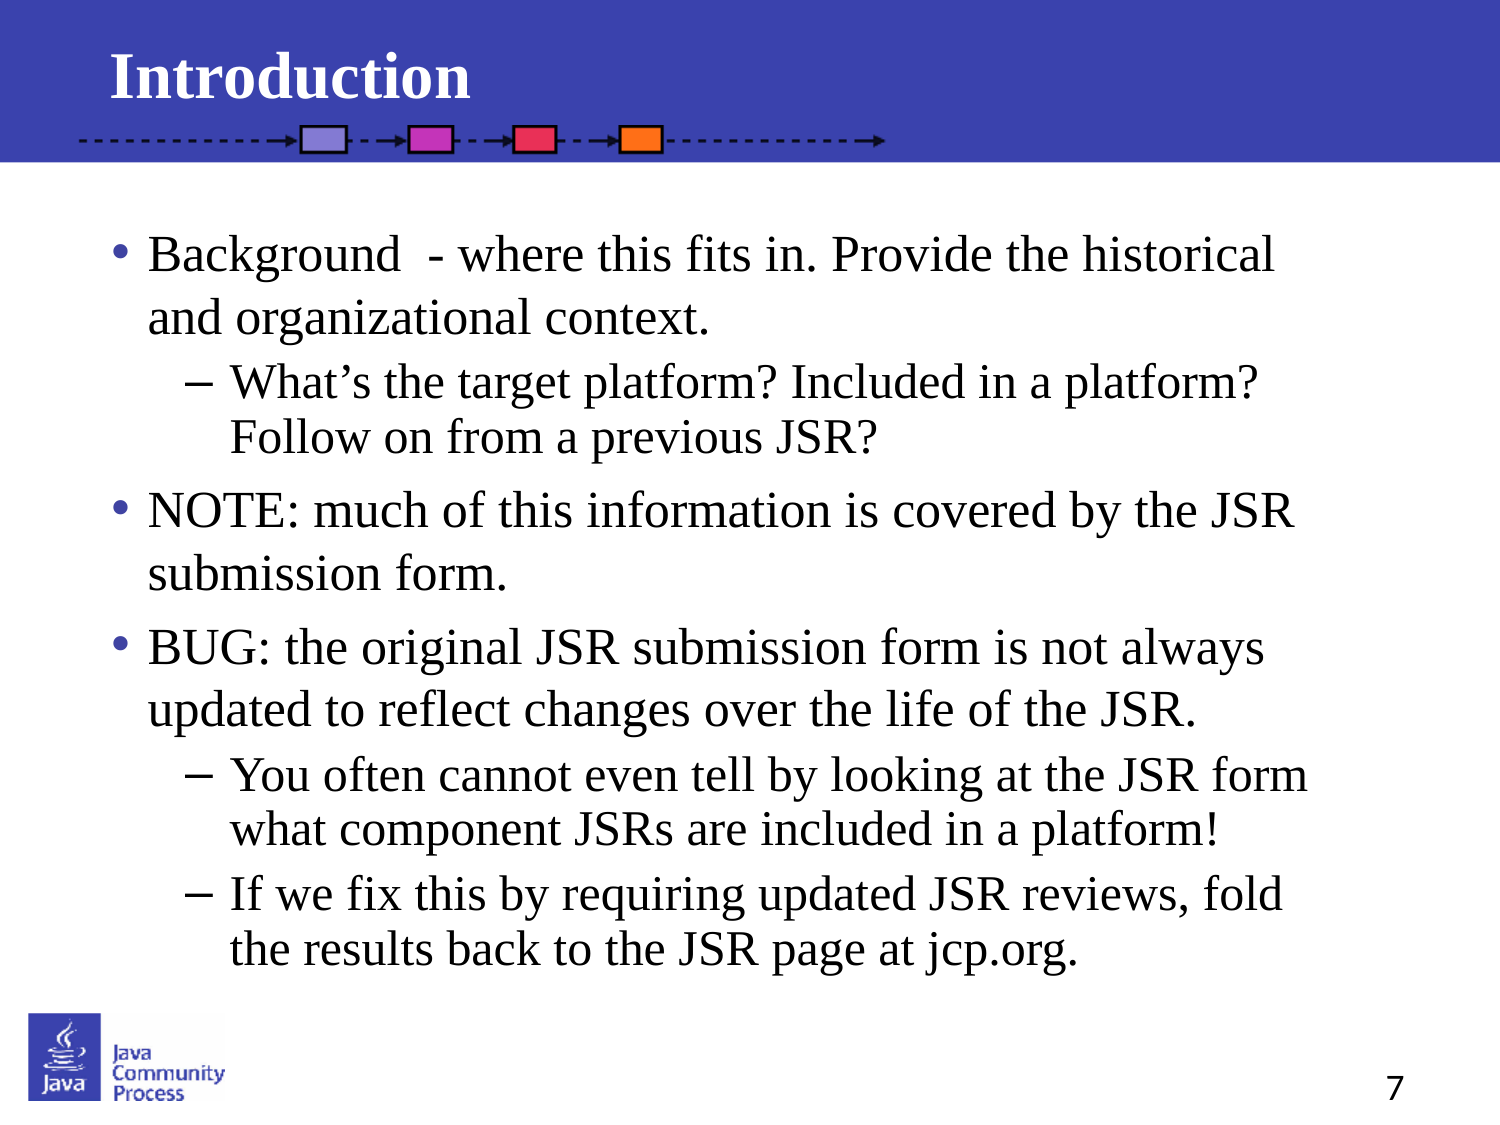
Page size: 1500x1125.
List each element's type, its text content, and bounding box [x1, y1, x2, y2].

picture [27, 1012, 225, 1101]
title Introduction [109, 0, 1384, 166]
picture [70, 125, 109, 156]
list Background - where this fits in. Provide the historical and organizational context. What’s the target platform? Included in a platform? Follow on from a previous JSR? NOTE: much of this information is covered by the JSR submission form. BUG: the original JSR submission form is not always updated to reflect changes over the life of the JSR. You often cannot even tell by looking at the JSR form what component JSRs are included in a platform! If we fix this by requiring updated JSR reviews, fold the results back to the JSR page at jcp.org. [109, 219, 1350, 1051]
